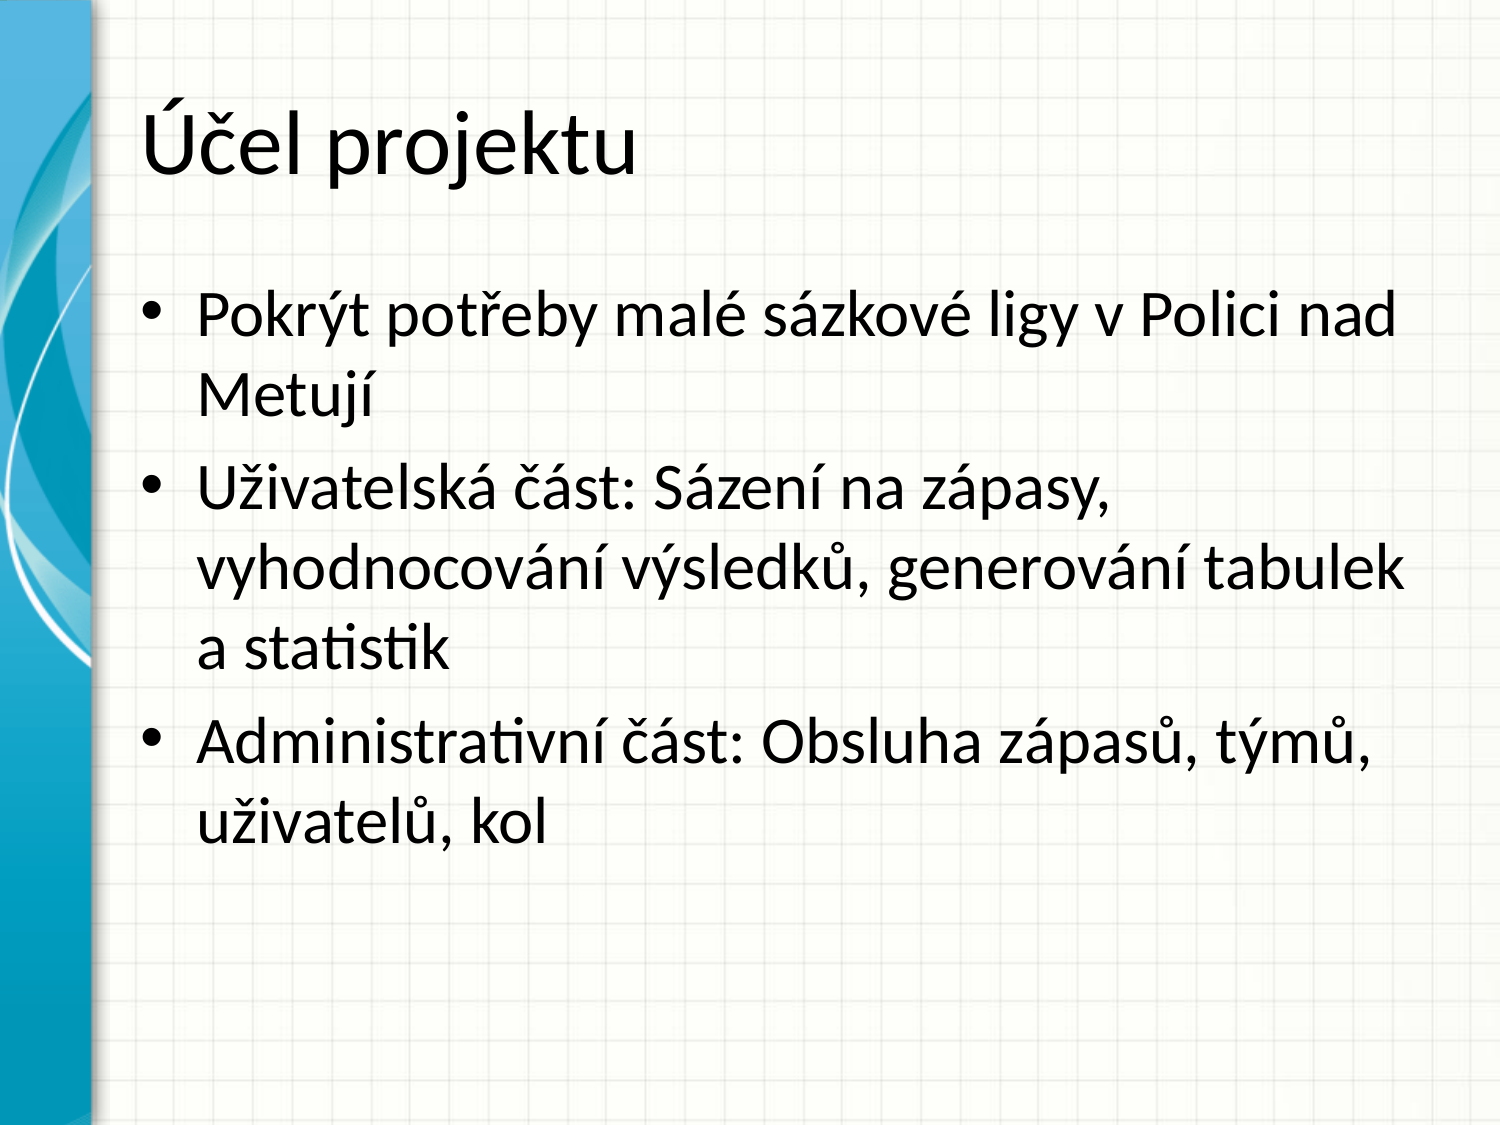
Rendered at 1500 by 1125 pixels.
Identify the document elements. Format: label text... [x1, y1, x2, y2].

title Účel projektu [125, 44, 1450, 232]
picture [0, 0, 1500, 1125]
list Pokrýt potřeby malé sázkové ligy v Polici nad Metují Uživatelská část: Sázení na zápasy, vyhodnocování výsledků, generování tabulek a statistik Administrativní část: Obsluha zápasů, týmů, uživatelů, kol [125, 261, 1450, 967]
